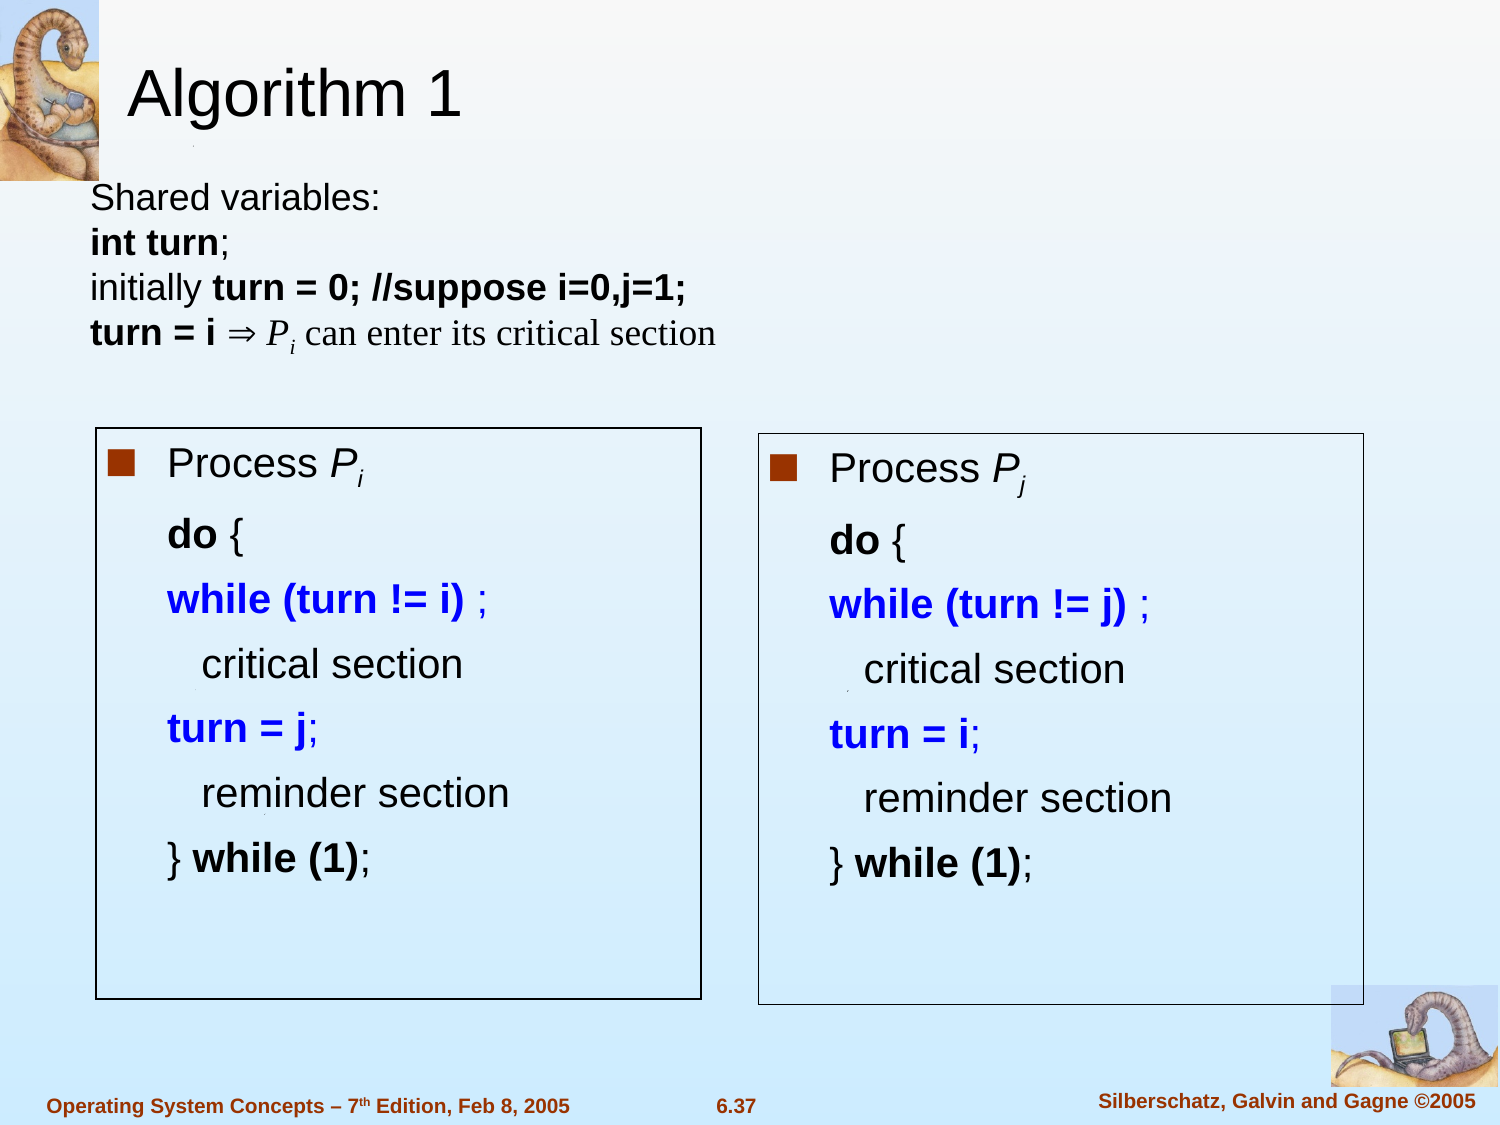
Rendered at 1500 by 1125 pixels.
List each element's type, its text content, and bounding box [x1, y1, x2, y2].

picture [0, 0, 99, 181]
title Algorithm 1 [112, 37, 1438, 138]
list Shared variables: int turn; initially turn = 0; //suppose i=0,j=1; turn = i  Pi can enter its critical section [75, 165, 1030, 442]
text_box Process Pi do { while (turn != i) ; critical section turn = j; reminder section } while (1); [96, 428, 702, 999]
picture [1331, 985, 1498, 1087]
text_box Process Pj do { while (turn != j) ; critical section turn = i; reminder section } while (1); [758, 433, 1364, 1005]
